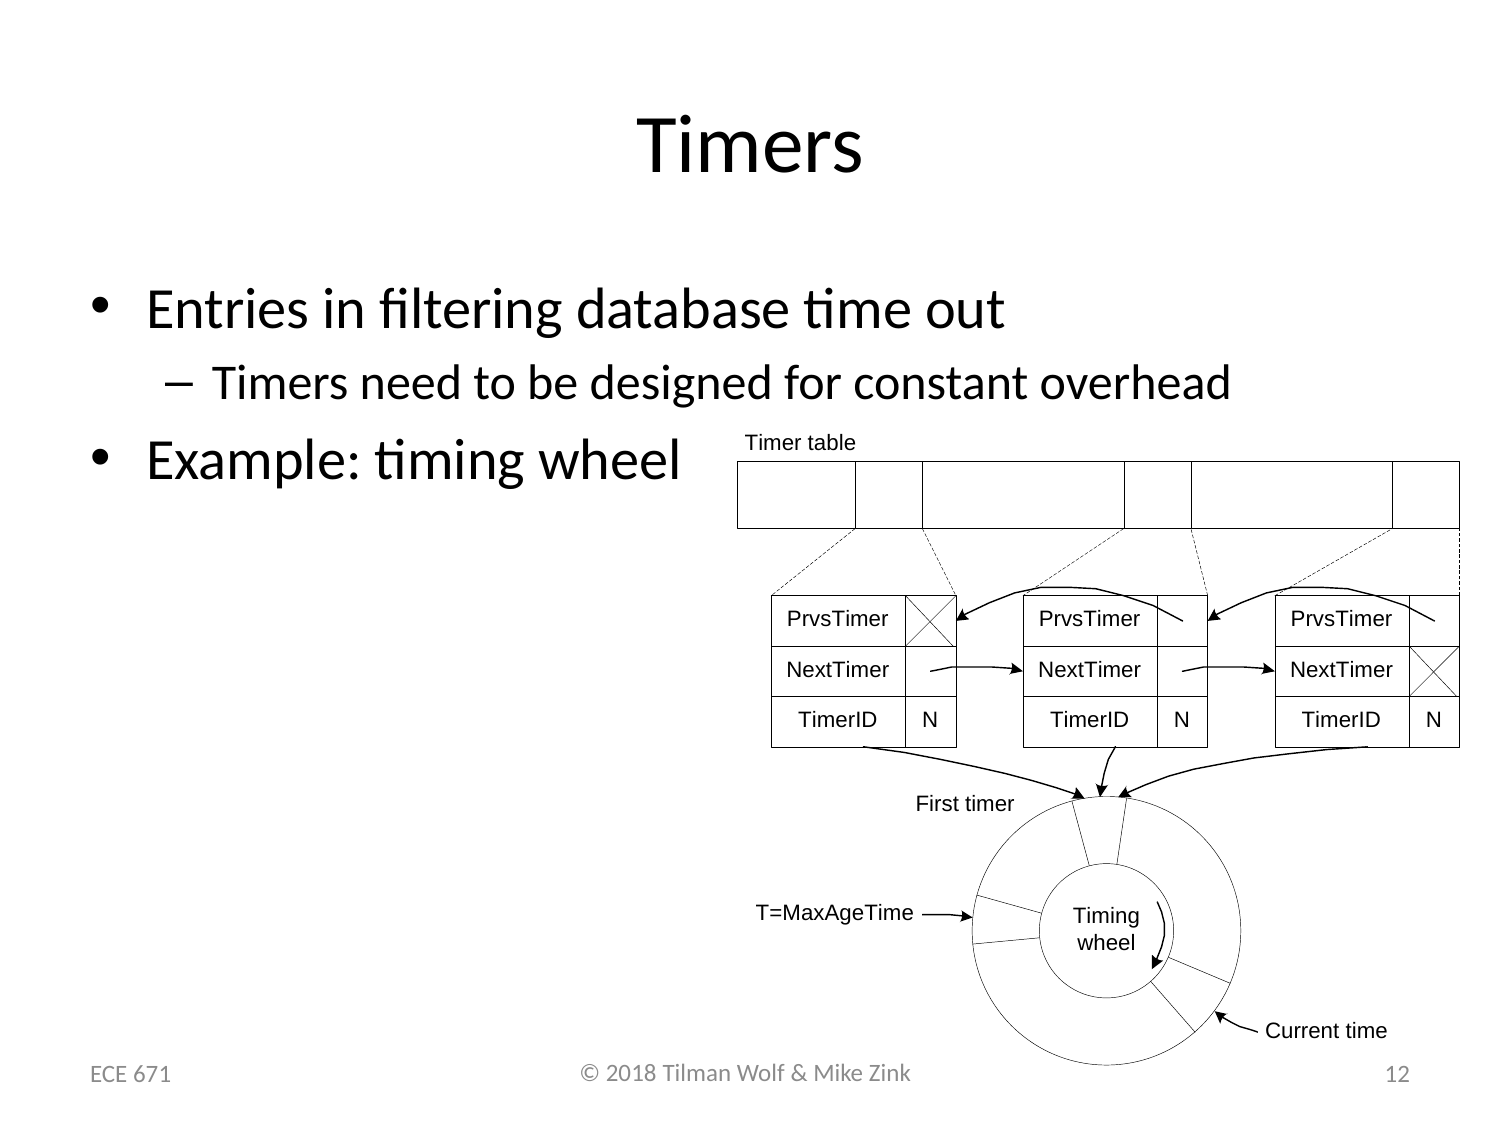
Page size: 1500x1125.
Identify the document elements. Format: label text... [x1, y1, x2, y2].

slide_number 12 [1074, 1077, 1425, 1103]
slide_number ECE 671 [75, 1042, 425, 1103]
title Timers [75, 45, 1425, 233]
list Entries in filtering database time out Timers need to be designed for constant overhead Example: timing wheel [75, 262, 1425, 1005]
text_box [734, 424, 1462, 1068]
